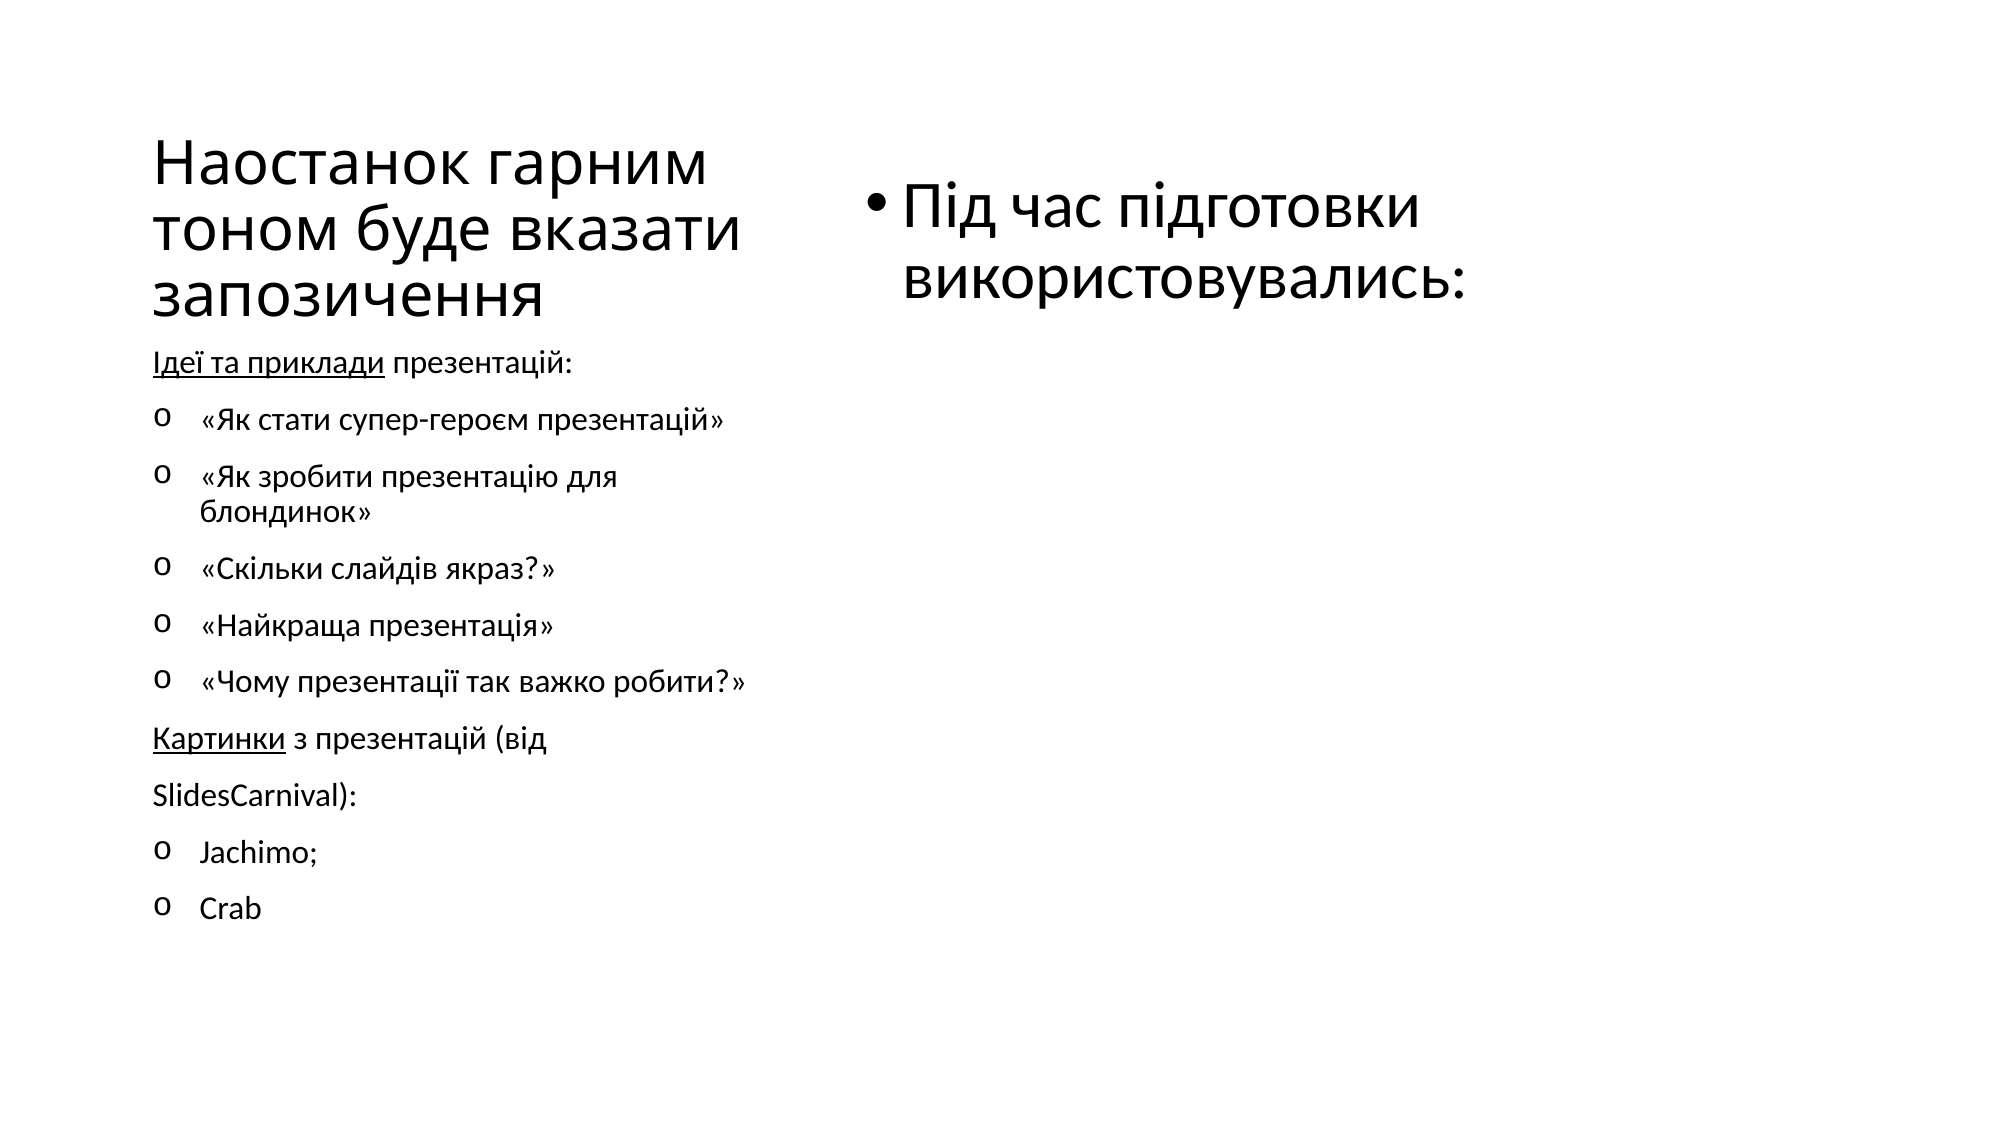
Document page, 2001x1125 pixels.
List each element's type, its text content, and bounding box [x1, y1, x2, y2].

list Ідеї та приклади презентацій: «Як стати супер-героєм презентацій» «Як зробити презентацію для блондинок» «Скільки слайдів якраз?» «Найкраща презентація» «Чому презентації так важко робити?» Картинки з презентацій (від SlidesCarnival): Jachimo; Crab [137, 337, 783, 963]
list Під час підготовки використовувались: [850, 161, 1863, 962]
title Наостанок гарним тоном буде вказати запозичення [137, 75, 783, 337]
